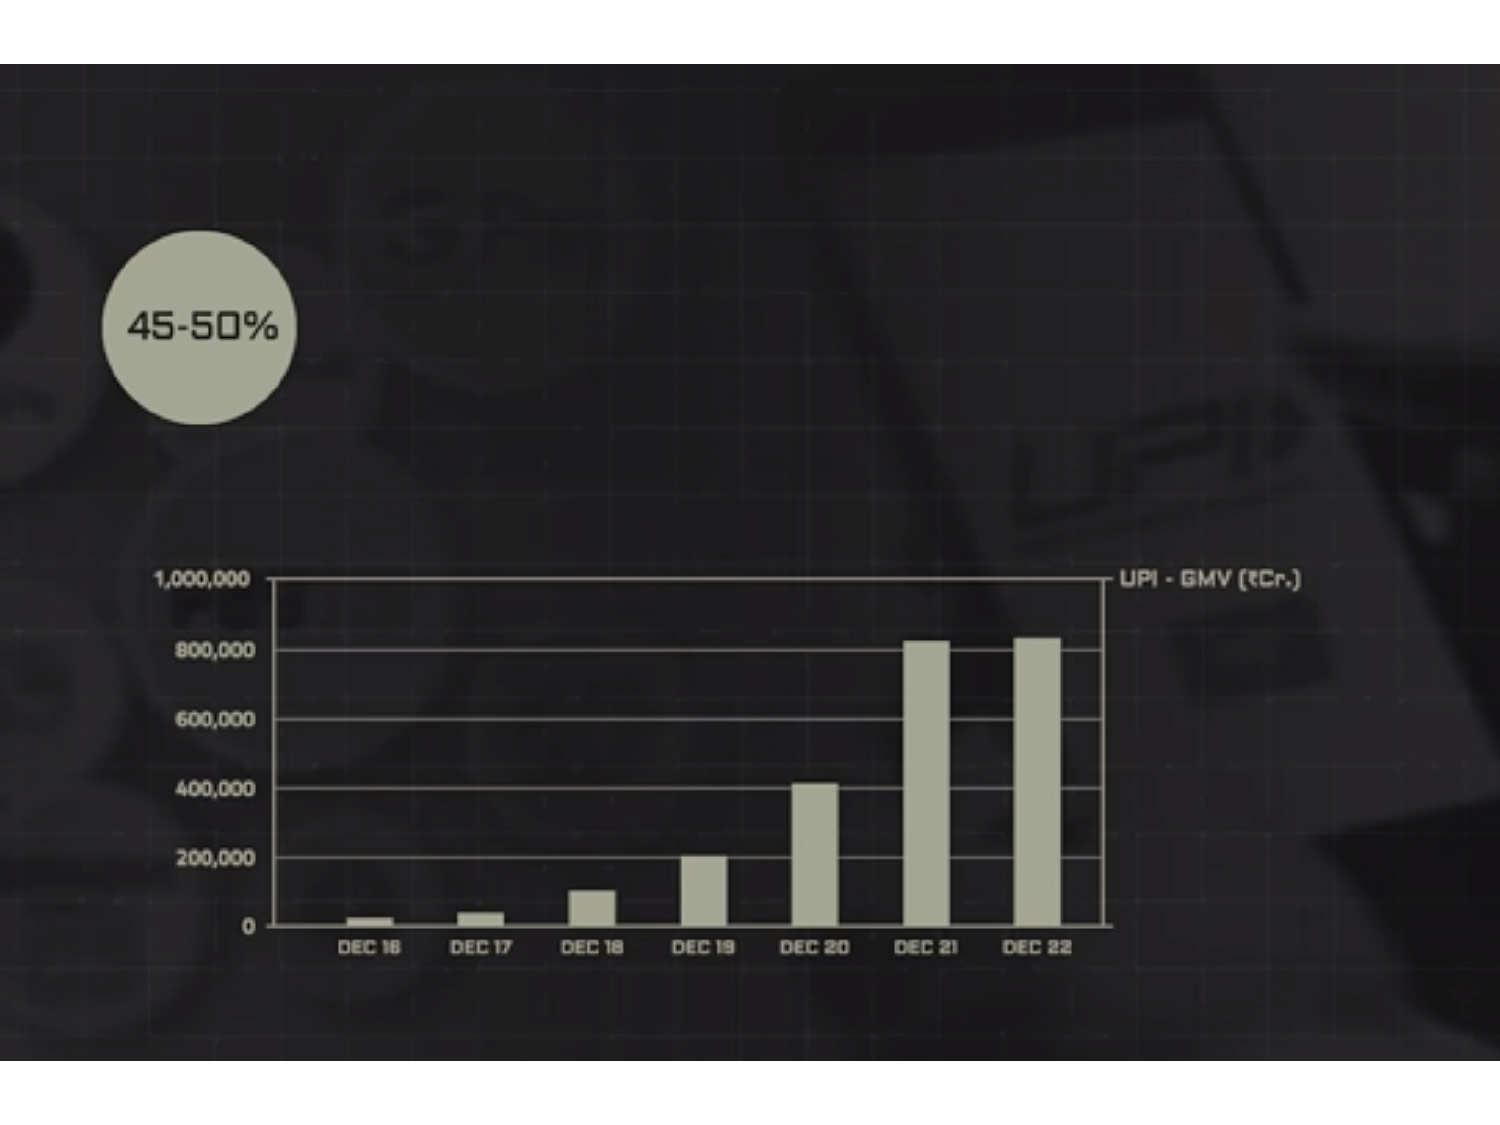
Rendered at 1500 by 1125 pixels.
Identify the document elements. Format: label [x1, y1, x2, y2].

picture [0, 64, 1500, 1061]
